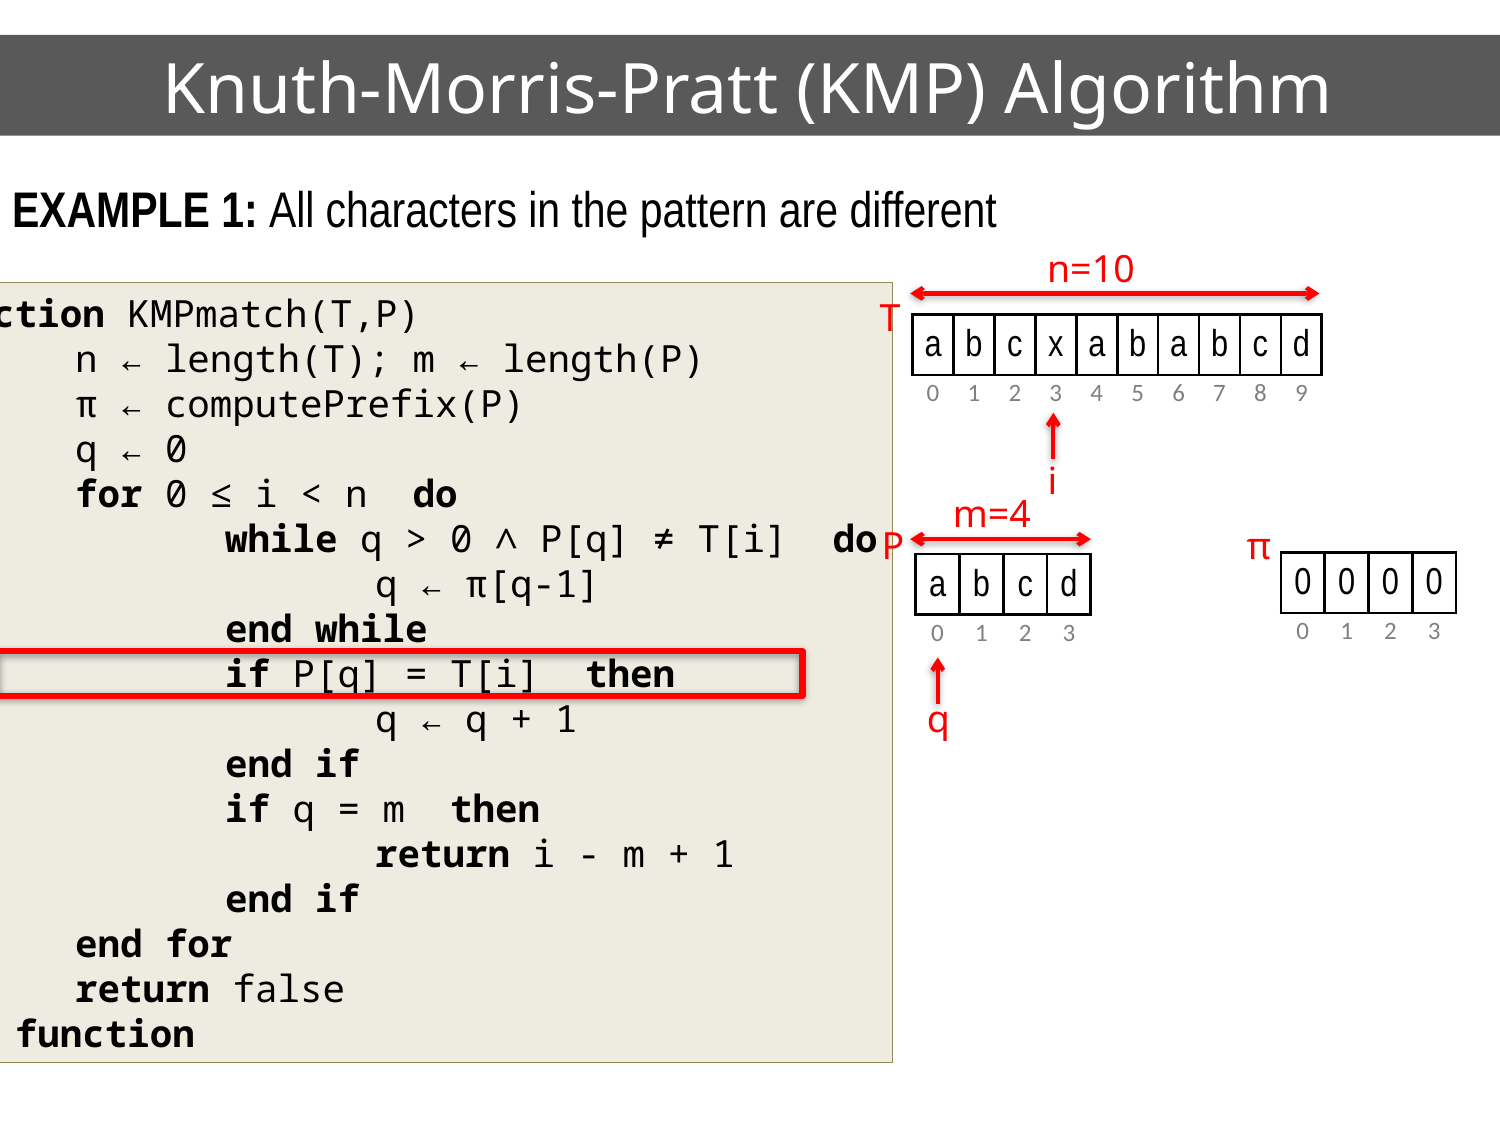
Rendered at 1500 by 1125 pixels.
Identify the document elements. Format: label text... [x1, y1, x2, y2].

table_cell 4 [1076, 376, 1117, 436]
table_cell 2 [1369, 614, 1412, 674]
title Knuth-Morris-Pratt (KMP) Algorithm [0, 34, 1500, 136]
text_box q [912, 687, 965, 748]
table_header b [1200, 316, 1239, 374]
table_header b [961, 555, 1002, 613]
table_header c [1241, 316, 1280, 374]
table_cell 3 [1412, 614, 1456, 674]
table_cell 0 [916, 616, 960, 676]
table_cell 3 [1047, 616, 1091, 676]
text_box T [864, 286, 916, 347]
table_header 0 [1370, 554, 1411, 612]
table_cell 8 [1240, 376, 1281, 436]
table_header c [1005, 555, 1046, 613]
table_cell 1 [954, 376, 994, 436]
table_header d [1048, 555, 1089, 613]
table_cell 1 [1325, 614, 1369, 674]
table_header x [1037, 316, 1075, 374]
table_header a [1159, 316, 1198, 374]
table_header a [914, 316, 952, 374]
table_header a [917, 555, 958, 613]
table_header a [1078, 316, 1116, 374]
table_cell 0 [913, 376, 954, 436]
table_cell 3 [1035, 376, 1076, 436]
text_box π [1231, 514, 1287, 575]
table_header 0 [1326, 554, 1367, 612]
table_header 0 [1282, 554, 1323, 612]
table_header c [996, 316, 1034, 374]
text_box m=4 [938, 482, 1046, 538]
table_header b [955, 316, 993, 374]
table_header b [1119, 316, 1157, 374]
text_box function KMPmatch(T,P) n ← length(T); m ← length(P) π ← computePrefix(P) q ← 0 for 0 ≤ i < n do while q > 0 ∧ P[q] ≠ T[i] do q ← π[q-1] end while if P[q] = T[i] then q ← q + 1 end if if q = m then return i - m + 1 end if end for return false end function [0, 282, 893, 1063]
table_cell 2 [1003, 616, 1047, 676]
table_cell 2 [994, 376, 1035, 436]
text_box P [866, 514, 920, 575]
table_cell 9 [1281, 376, 1322, 436]
table_cell 7 [1199, 376, 1240, 436]
table_cell 6 [1158, 376, 1199, 436]
table_header d [1282, 316, 1320, 374]
text_box n=10 [1032, 245, 1150, 292]
table_cell 5 [1117, 376, 1158, 436]
table_cell 1 [960, 616, 1003, 676]
text_box [0, 649, 805, 698]
text_box EXAMPLE 1: All characters in the pattern are different [0, 169, 1498, 245]
table_header 0 [1414, 554, 1455, 612]
text_box i [1032, 449, 1072, 510]
table_cell 0 [1281, 614, 1325, 674]
